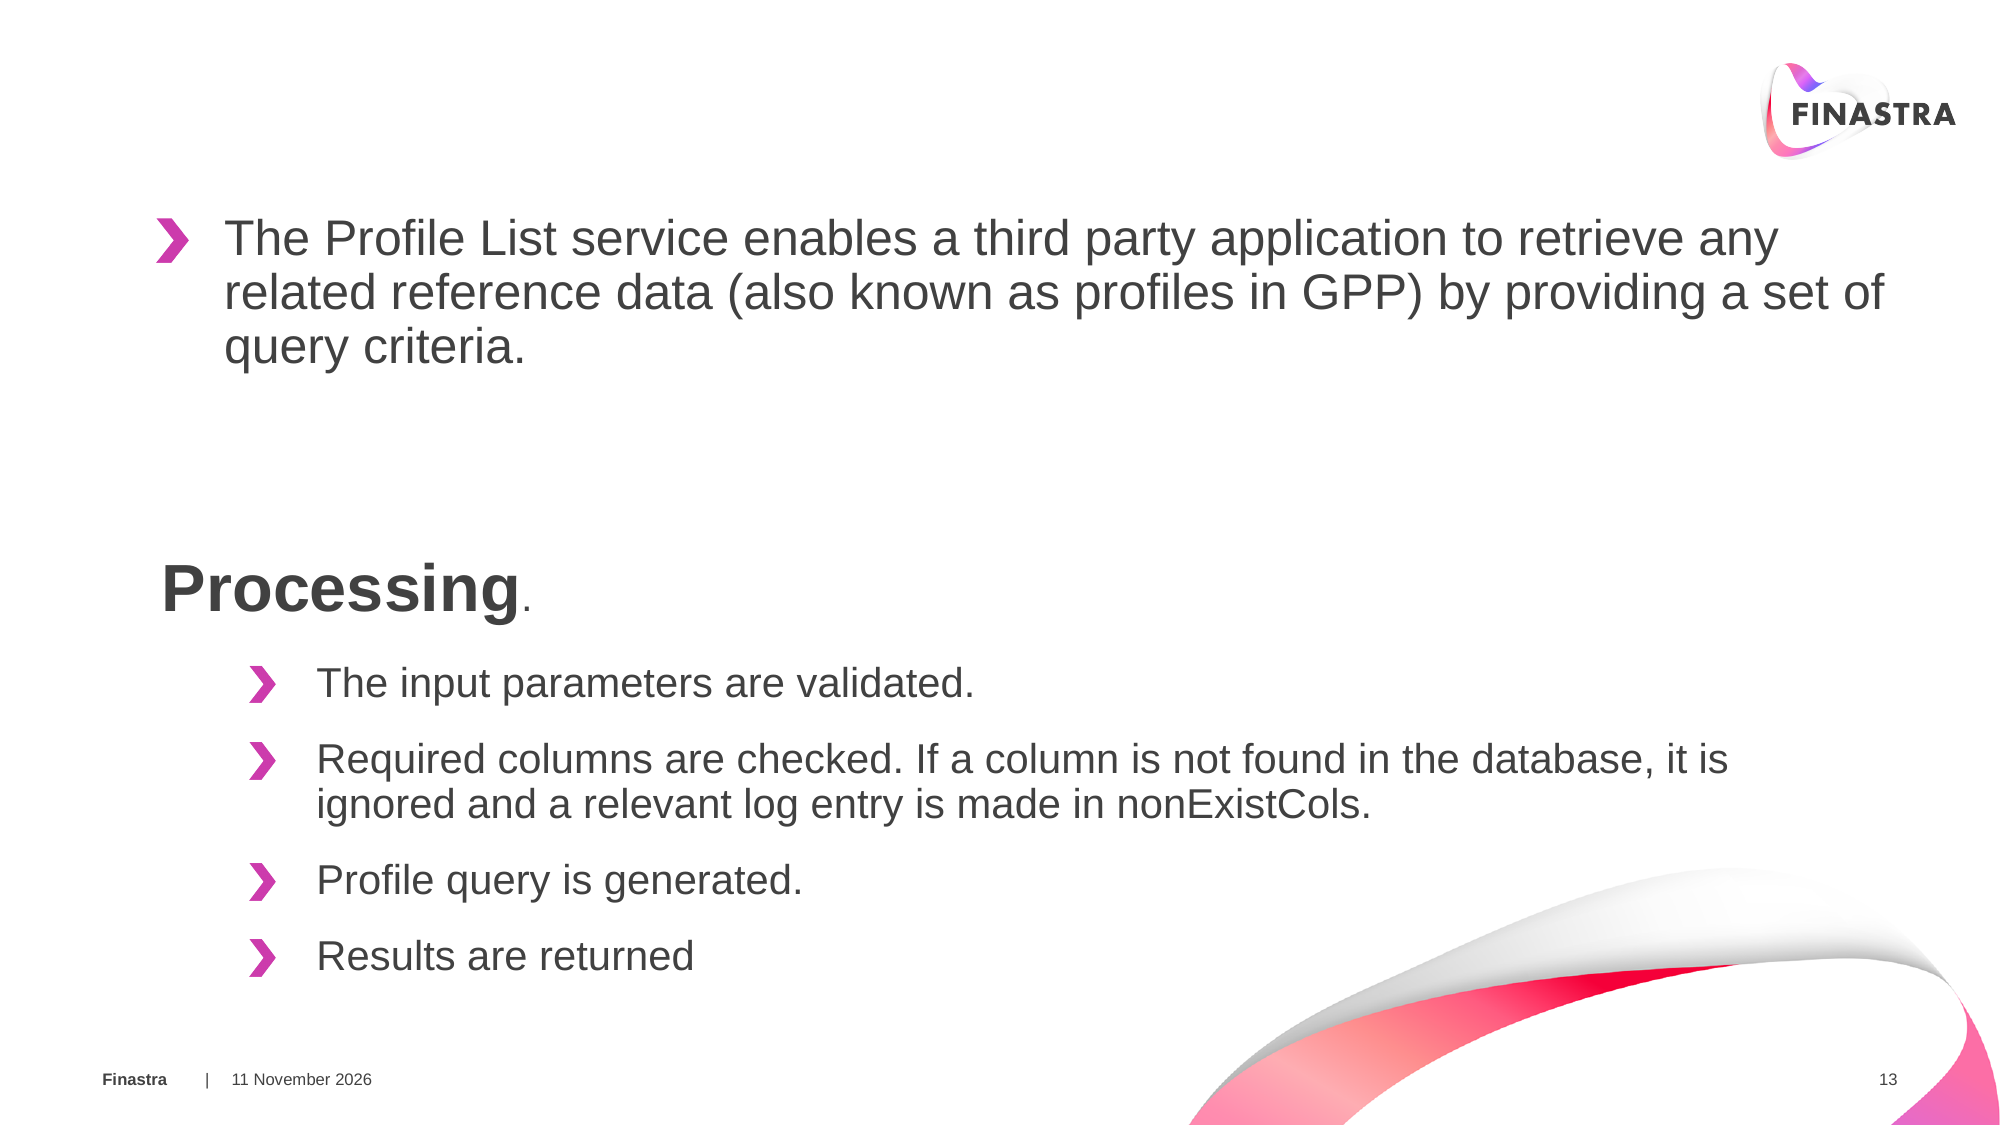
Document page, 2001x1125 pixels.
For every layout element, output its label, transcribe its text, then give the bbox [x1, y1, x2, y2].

picture [1760, 63, 1956, 160]
list The Profile List service enables a third party application to retrieve any related reference data (also known as profiles in GPP) by providing a set of query criteria. [156, 212, 1917, 417]
picture [249, 932, 276, 977]
slide_number 13 [1816, 1048, 1898, 1109]
picture [1188, 867, 2000, 1125]
picture [249, 856, 276, 901]
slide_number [231, 1048, 462, 1109]
text_box Processing. [150, 553, 1910, 605]
text_box The input parameters are validated. Required columns are checked. If a column is not found in the database, it is ignored and a relevant log entry is made in nonExistCols. Profile query is generated. Results are returned [249, 661, 1812, 1008]
picture [249, 735, 276, 780]
picture [156, 210, 189, 263]
picture [249, 659, 276, 703]
